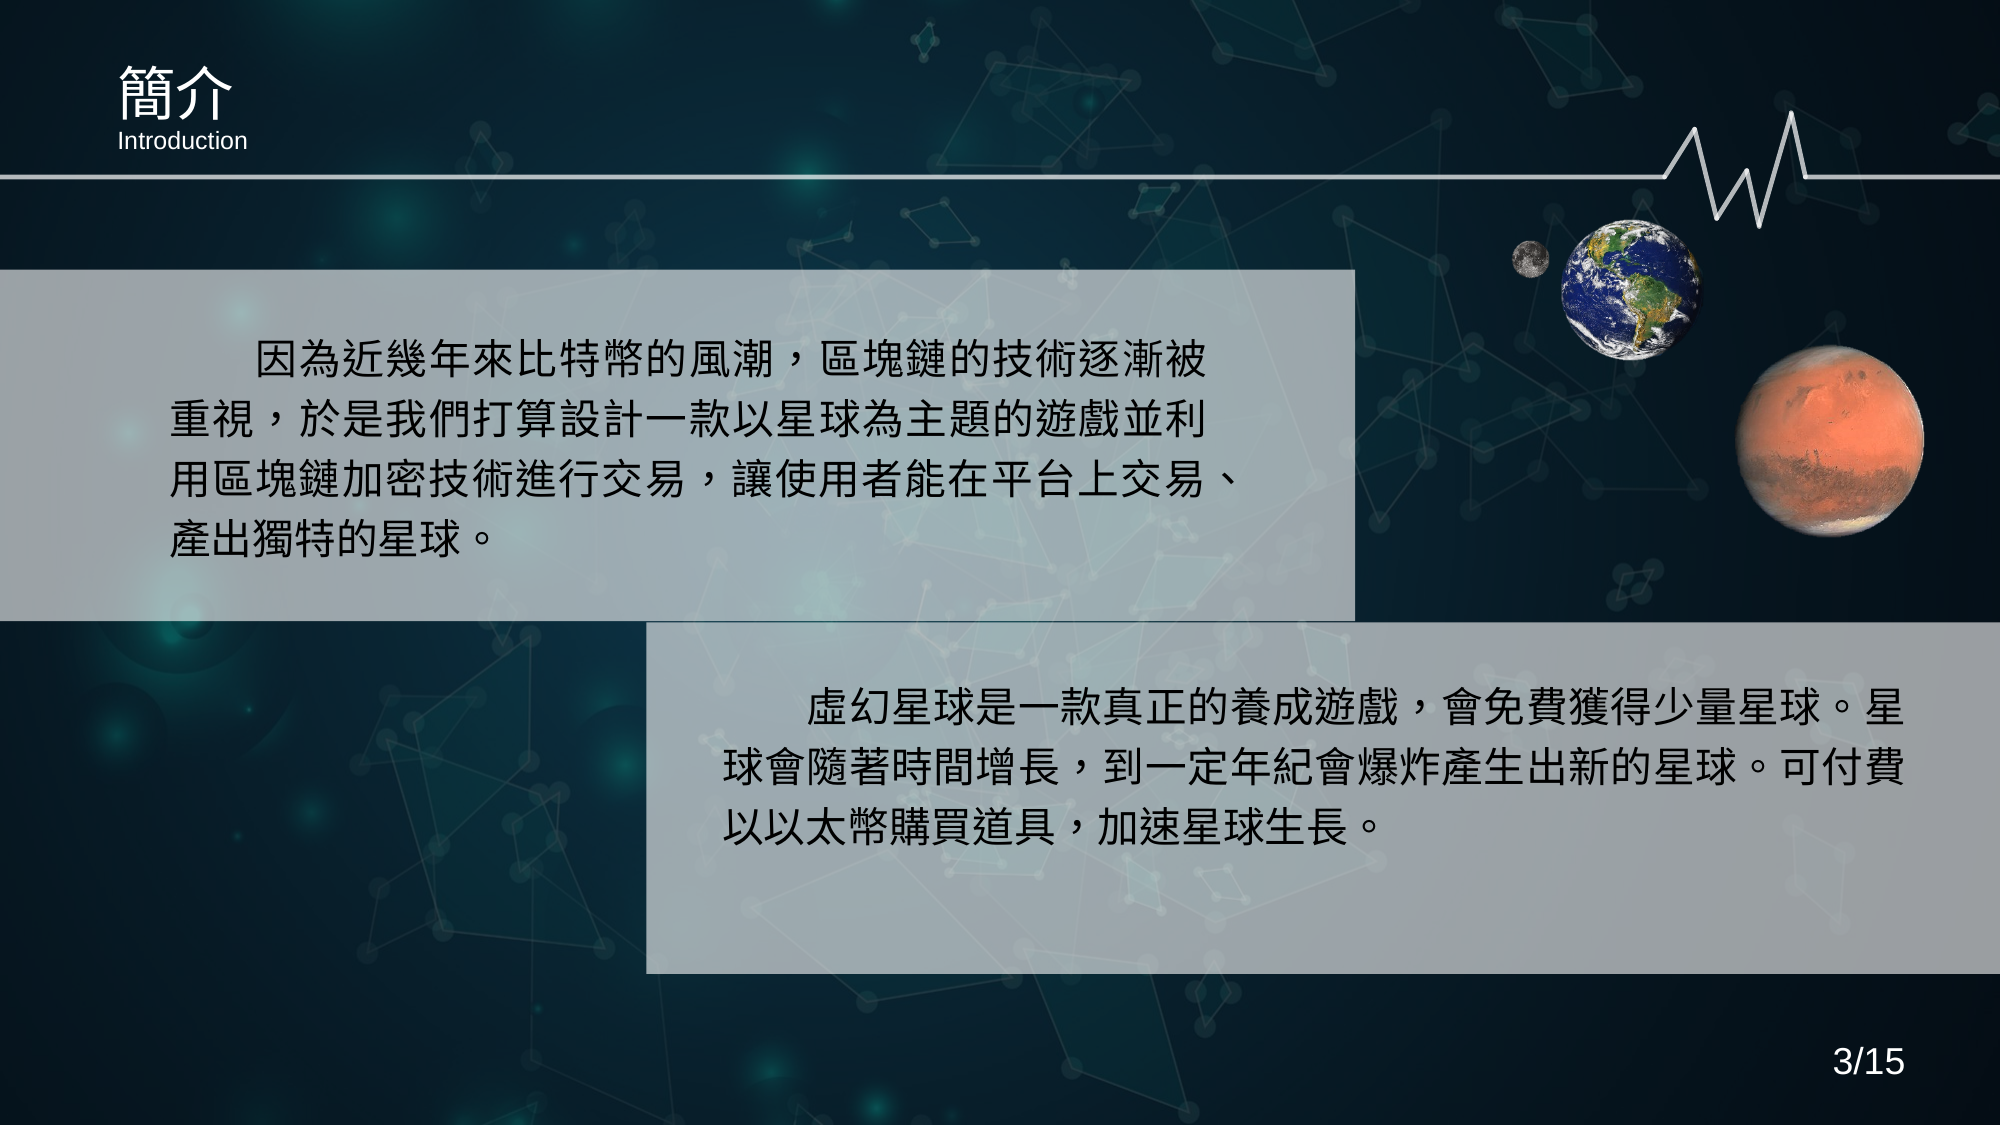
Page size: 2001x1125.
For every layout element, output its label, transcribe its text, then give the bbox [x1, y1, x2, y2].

text_box 3/15 [1817, 1030, 1921, 1090]
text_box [0, 112, 2000, 227]
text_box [102, 49, 755, 160]
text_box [0, 269, 1356, 622]
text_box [1508, 208, 1712, 379]
picture [0, 622, 2000, 1125]
picture [0, 0, 2000, 112]
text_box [646, 622, 2000, 974]
picture [0, 227, 2000, 622]
